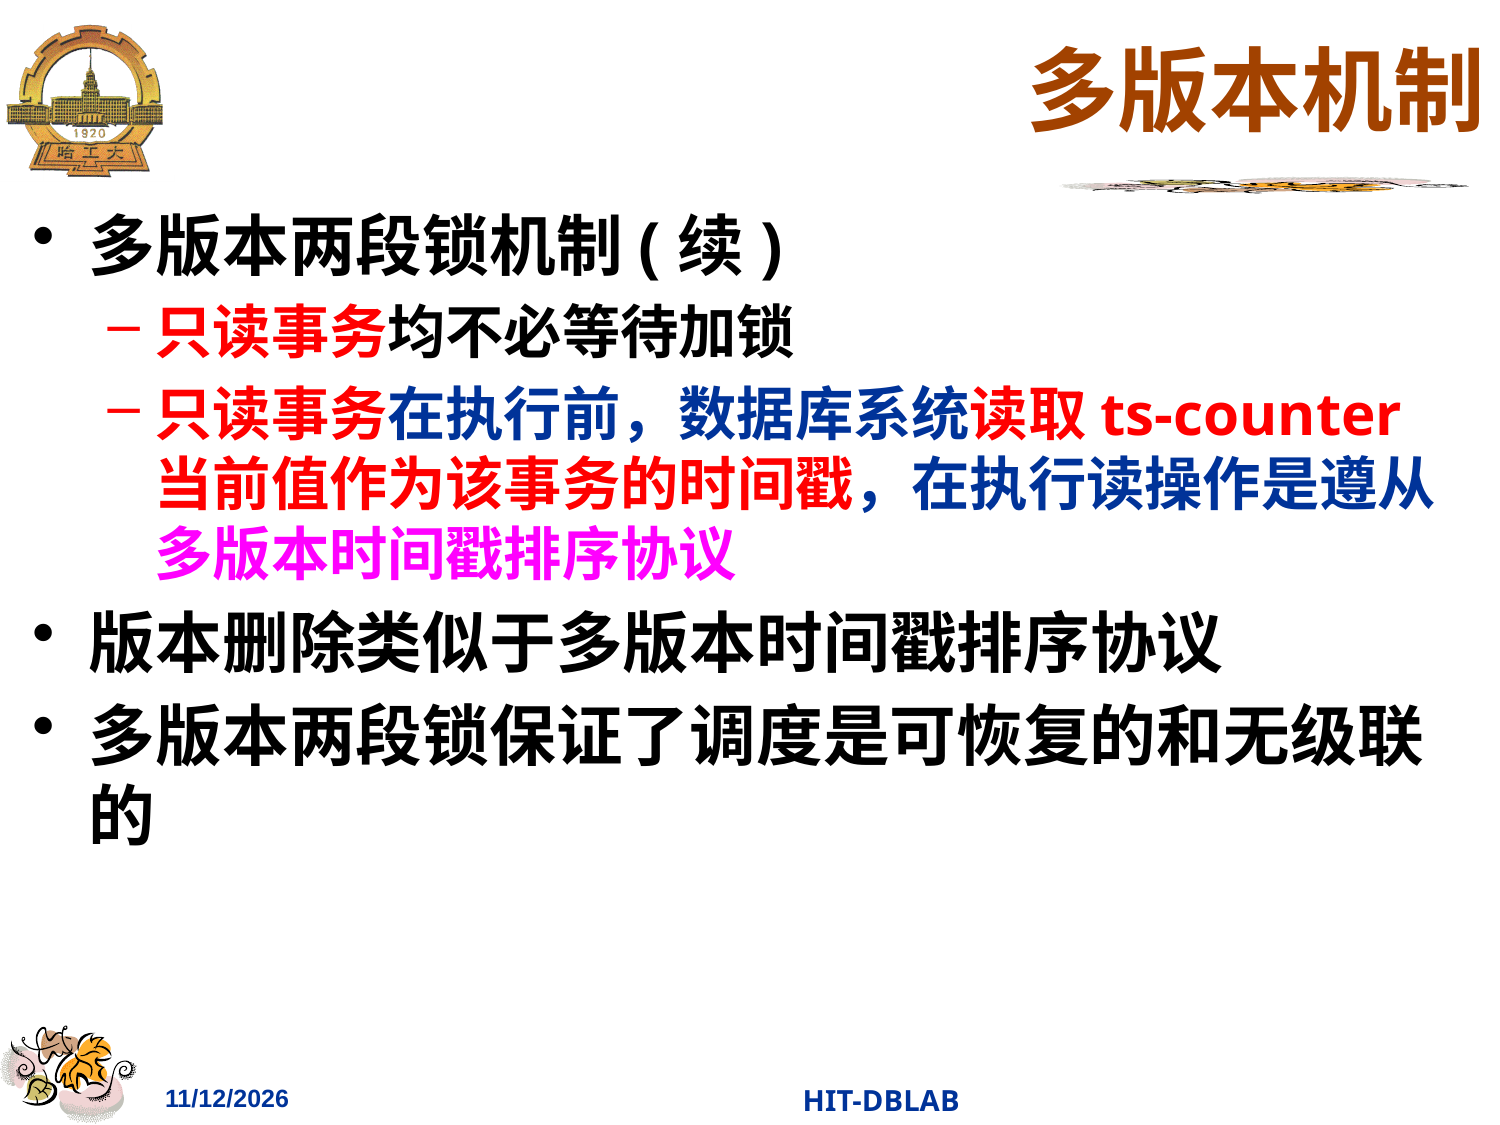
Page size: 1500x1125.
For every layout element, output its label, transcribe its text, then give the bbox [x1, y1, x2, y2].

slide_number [149, 1074, 413, 1125]
title 多版本机制 [162, 0, 1500, 176]
list 多版本两段锁机制(续) 只读事务均不必等待加锁 只读事务在执行前，数据库系统读取ts-counter当前值作为该事务的时间戳，在执行读操作是遵从多版本时间戳排序协议 版本删除类似于多版本时间戳排序协议 多版本两段锁保证了调度是可恢复的和无级联的 [17, 196, 1483, 940]
footer HIT-DBLAB [524, 1074, 1238, 1125]
picture [0, 24, 175, 182]
